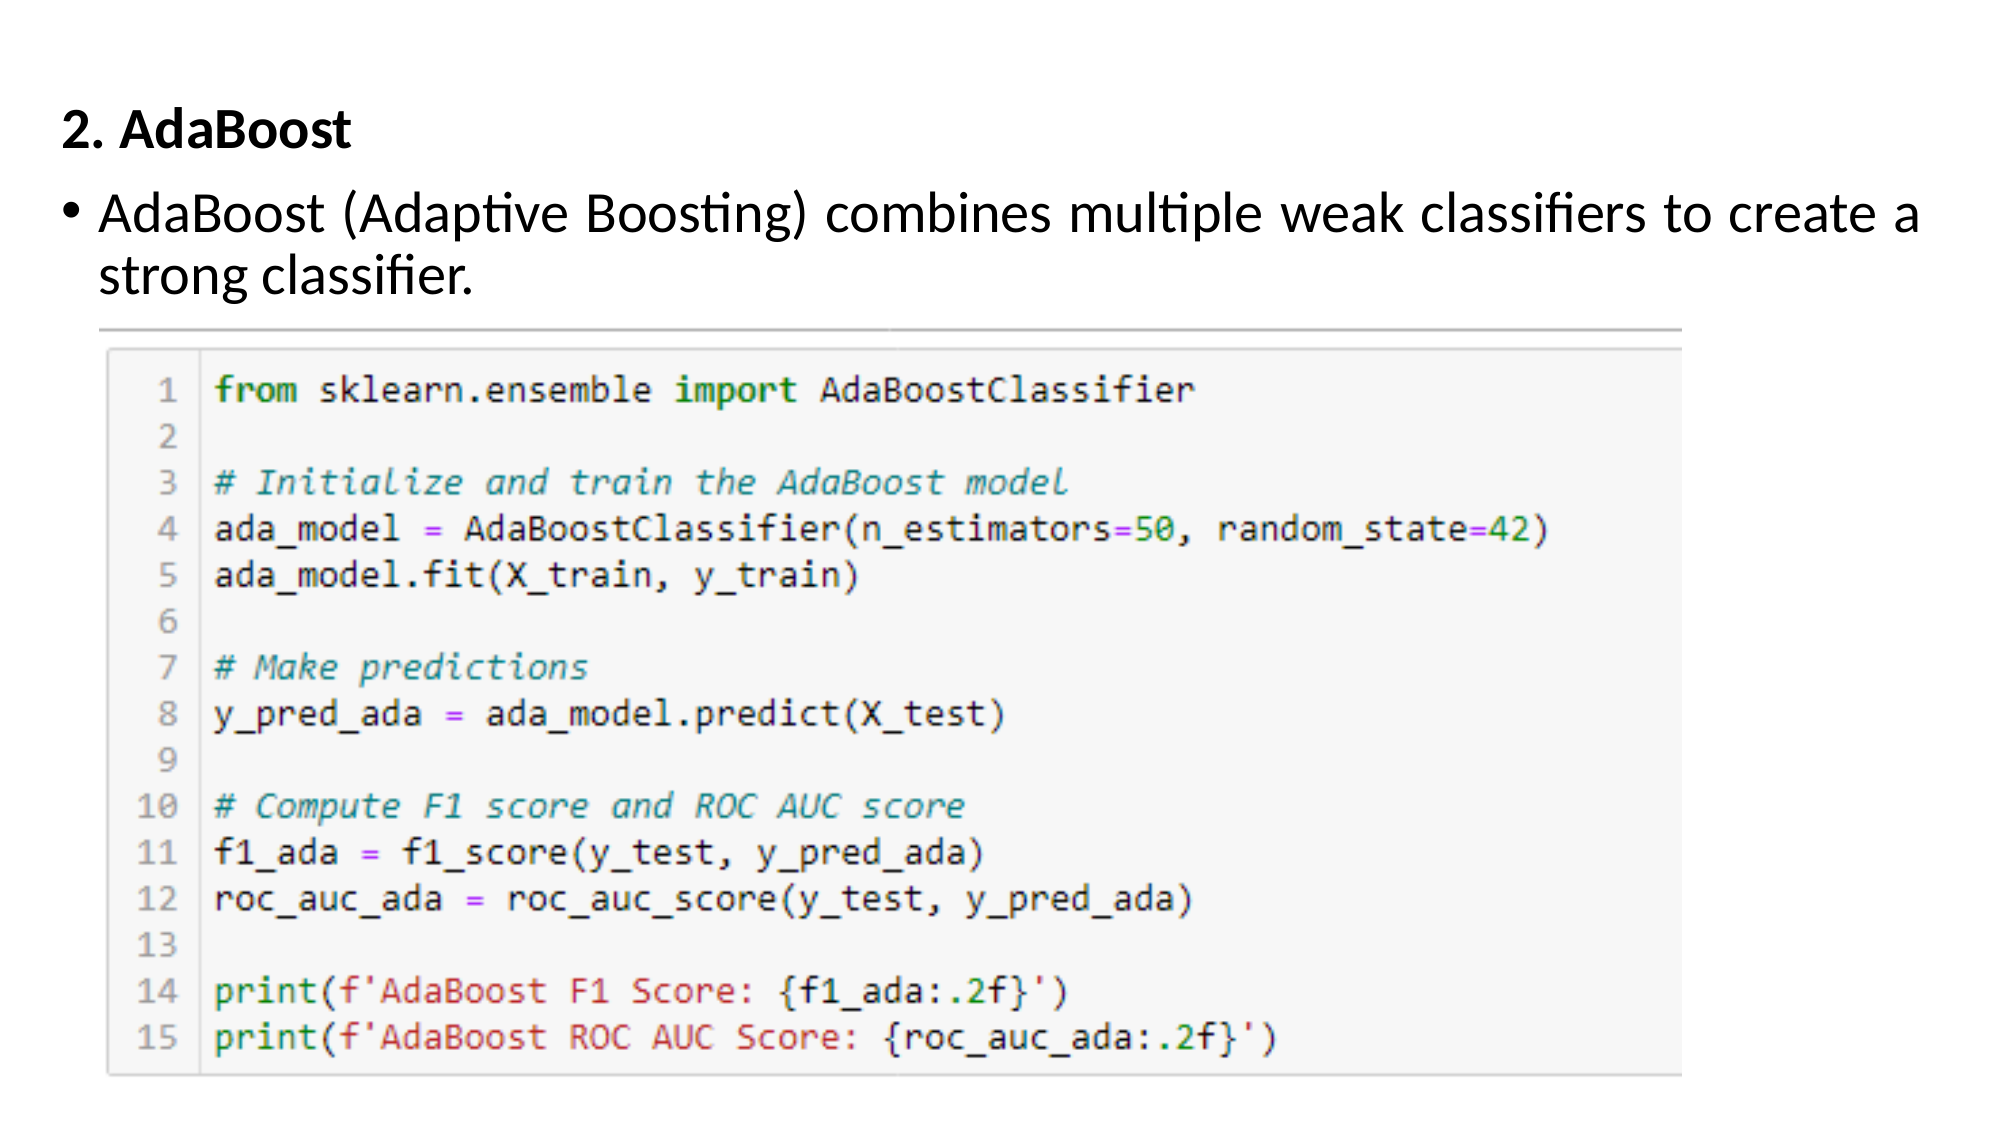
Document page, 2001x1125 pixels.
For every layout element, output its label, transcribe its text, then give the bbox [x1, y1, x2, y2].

list 2. AdaBoost AdaBoost (Adaptive Boosting) combines multiple weak classifiers to create a strong classifier. [46, 90, 1938, 325]
picture [99, 324, 1682, 1088]
